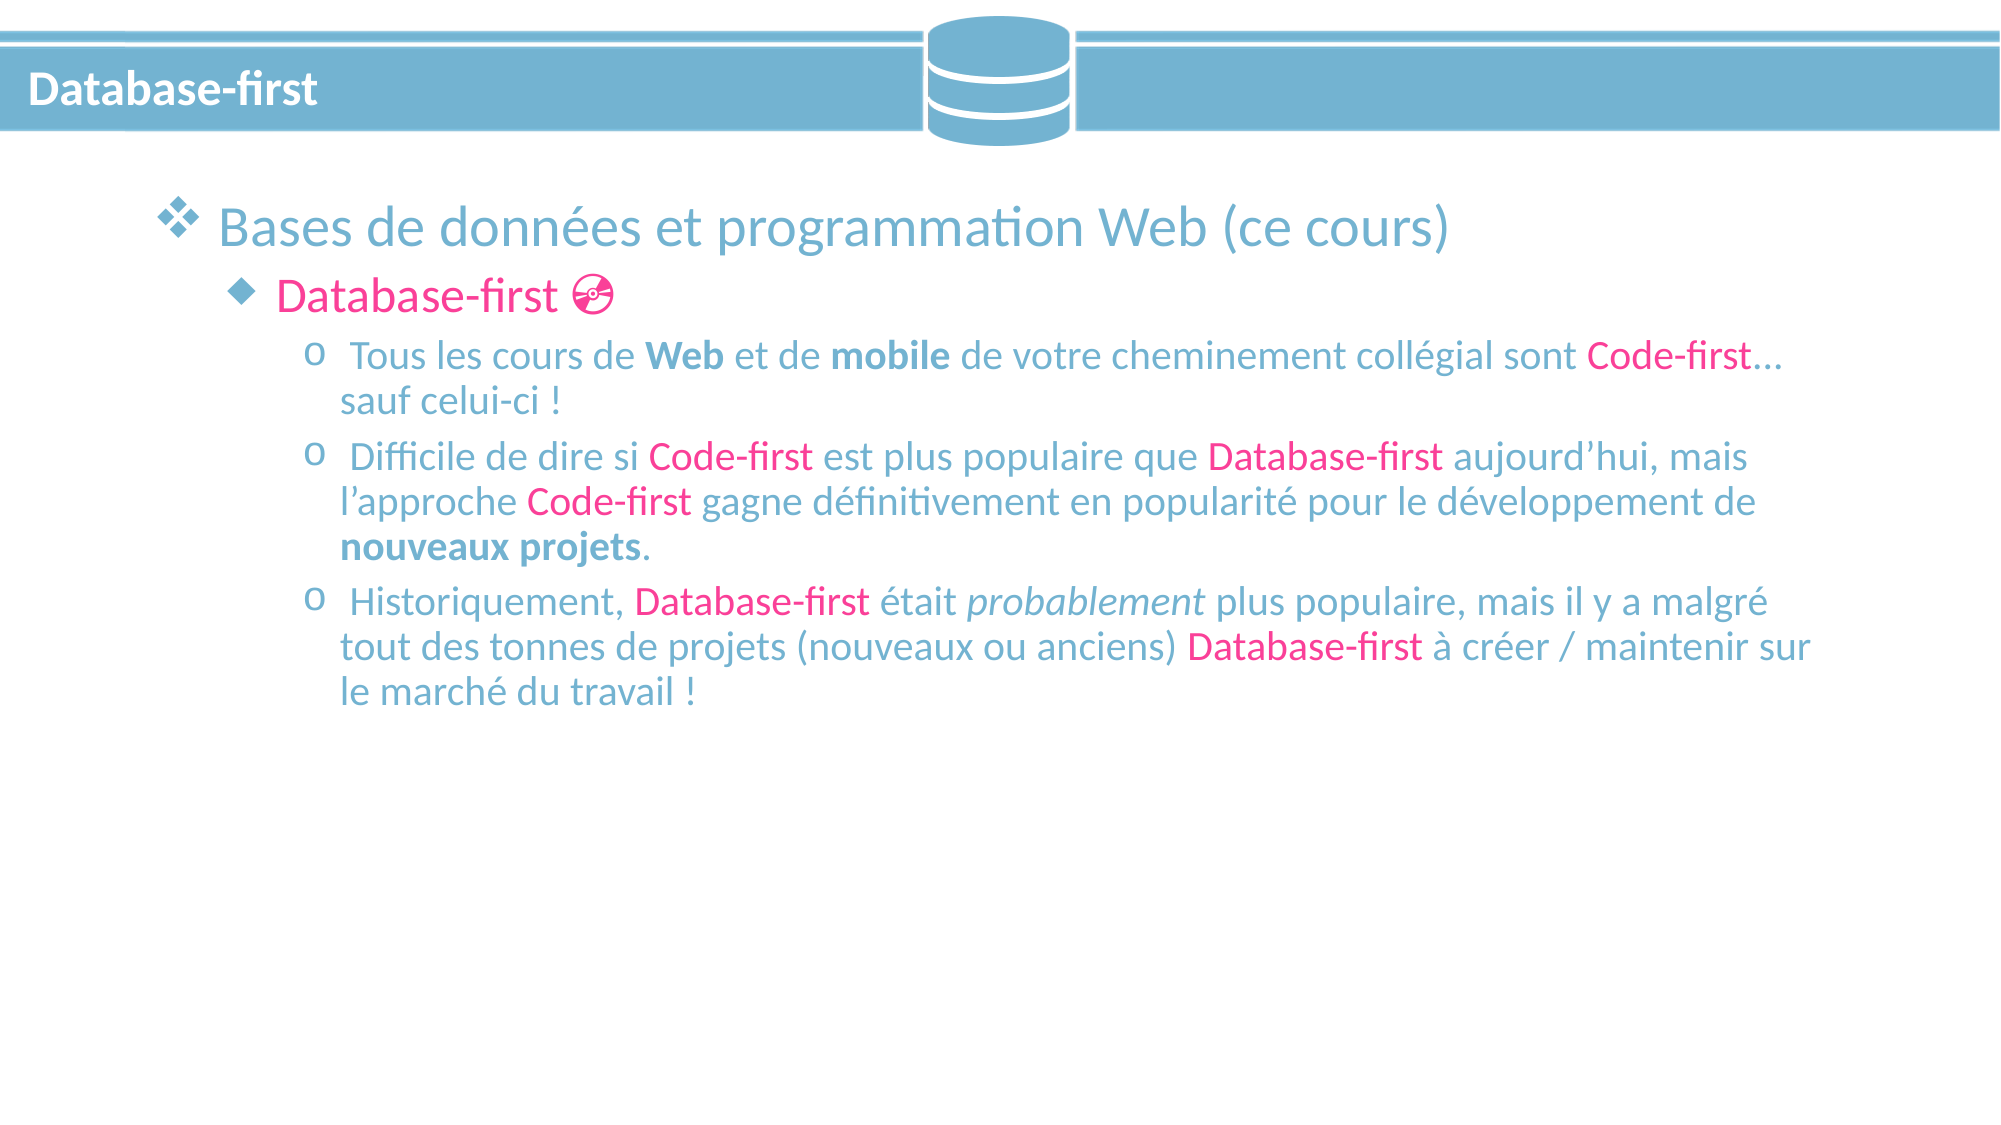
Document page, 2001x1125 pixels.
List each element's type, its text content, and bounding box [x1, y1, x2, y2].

picture [0, 3, 2000, 159]
list Bases de données et programmation Web (ce cours) Database-first ✅💿 Tous les cours de Web et de mobile de votre cheminement collégial sont Code-first... sauf celui-ci ! Difficile de dire si Code-first est plus populaire que Database-first aujourd’hui, mais l’approche Code-first gagne définitivement en popularité pour le développement de nouveaux projets. Historiquement, Database-first était probablement plus populaire, mais il y a malgré tout des tonnes de projets (nouveaux ou anciens) Database-first à créer / maintenir sur le marché du travail ! [137, 188, 1862, 1014]
title Database-first [12, 58, 913, 120]
